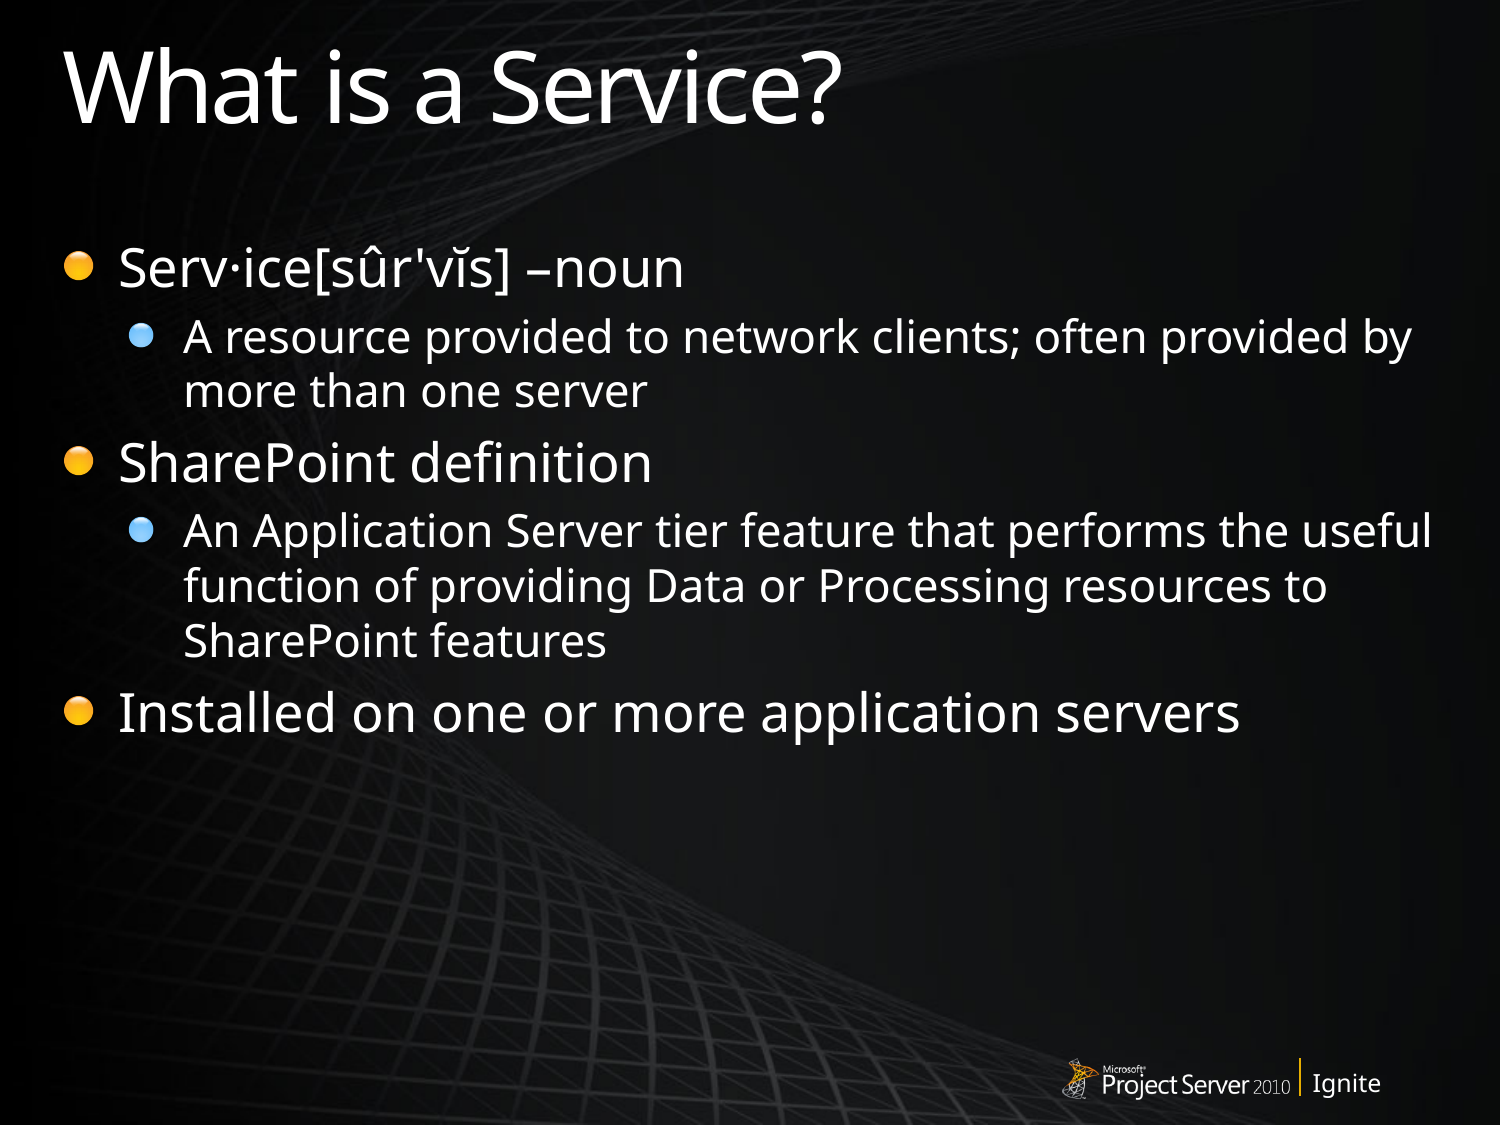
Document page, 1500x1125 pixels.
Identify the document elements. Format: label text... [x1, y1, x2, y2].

list Serv·ice[sûr'vĭs] –noun A resource provided to network clients; often provided by more than one server SharePoint definition An Application Server tier feature that performs the useful function of providing Data or Processing resources to SharePoint features Installed on one or more application servers [62, 233, 1438, 1023]
title What is a Service? [62, 37, 1438, 147]
picture [0, 0, 1500, 1125]
